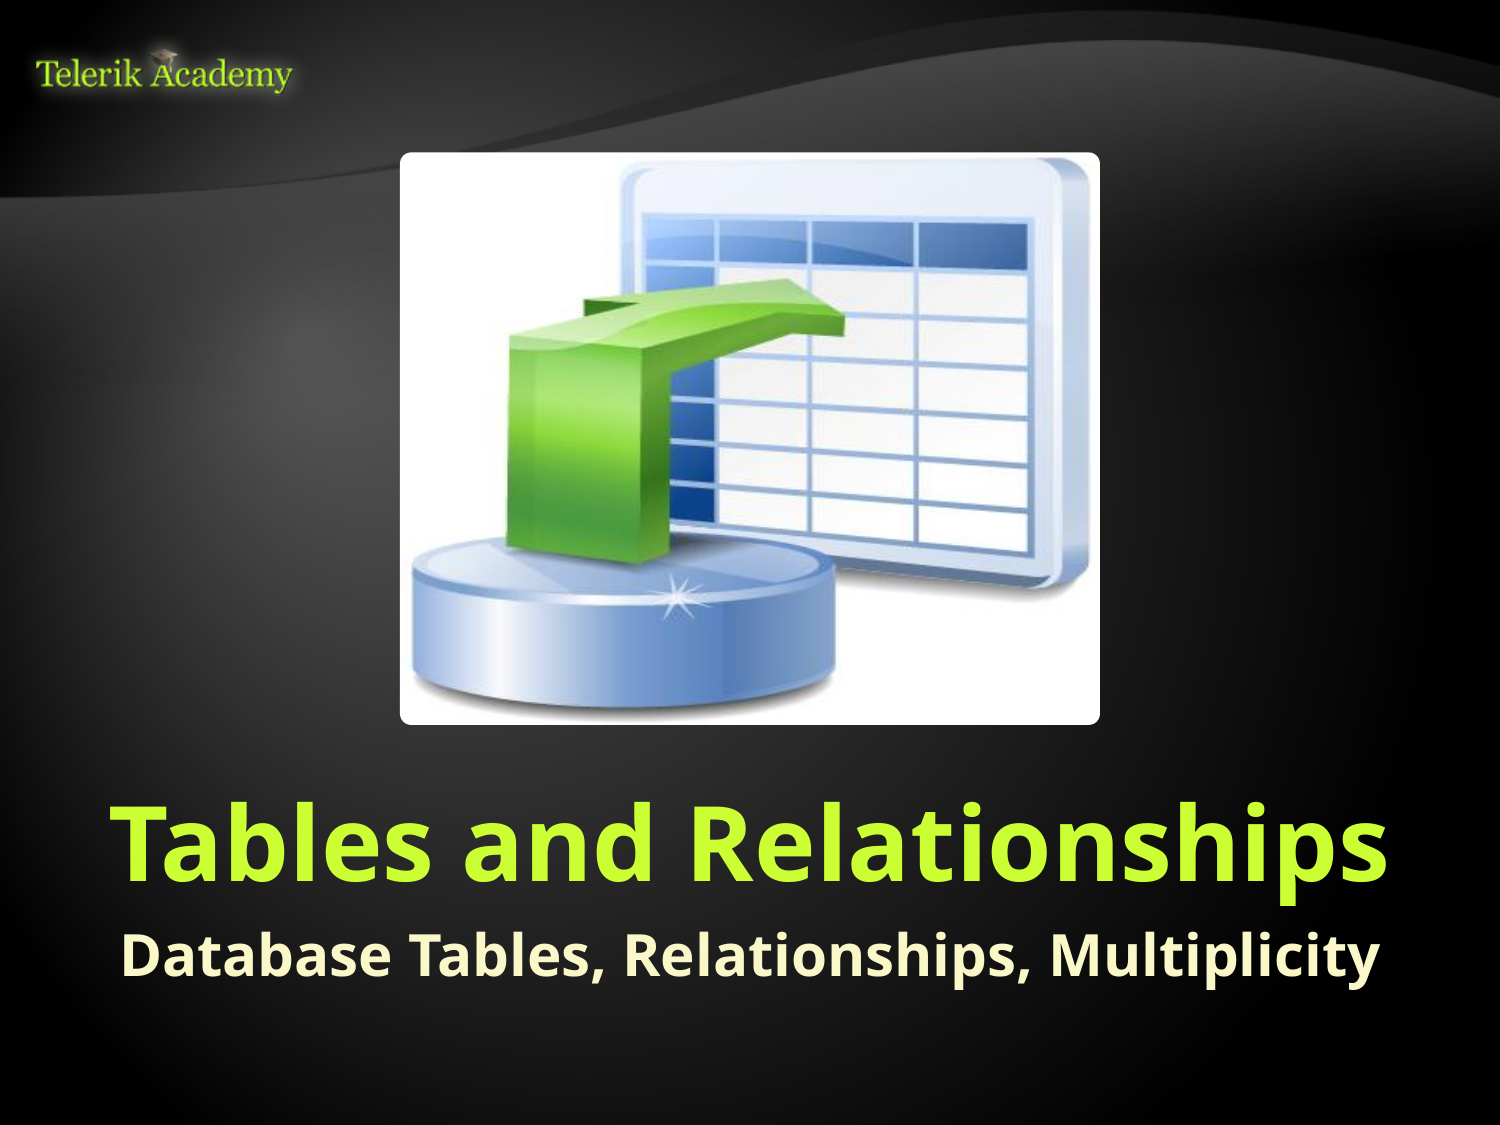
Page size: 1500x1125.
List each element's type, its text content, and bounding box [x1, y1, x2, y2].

picture [0, 0, 1500, 1125]
subtitle Database Tables, Relationships, Multiplicity [75, 906, 1425, 1000]
title Tables and Relationships [75, 787, 1425, 900]
